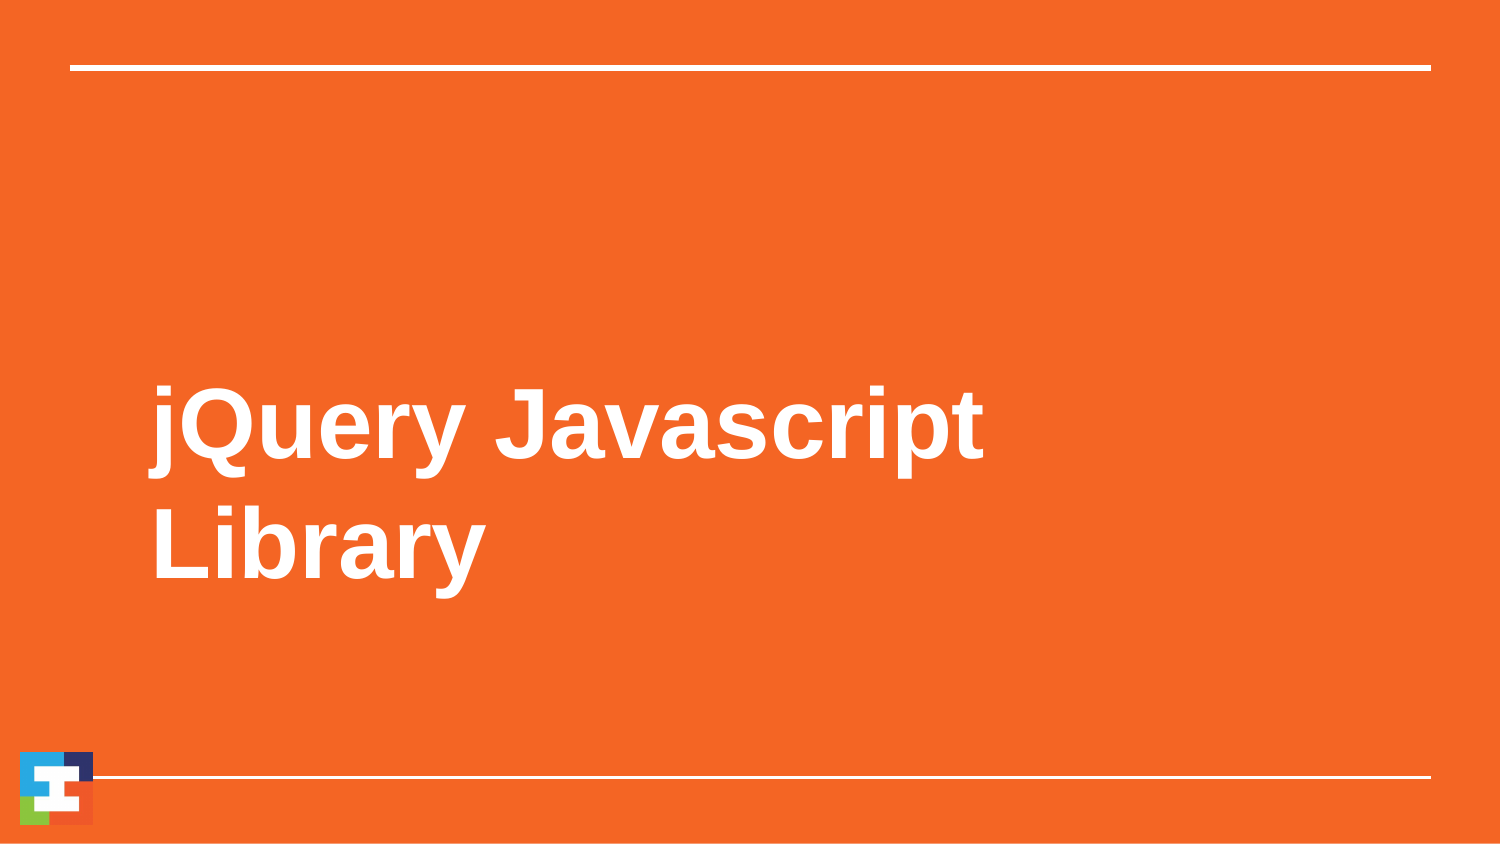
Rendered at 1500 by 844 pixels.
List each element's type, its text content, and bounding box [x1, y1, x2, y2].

title jQuery Javascript Library [148, 356, 1346, 599]
picture [20, 752, 93, 825]
